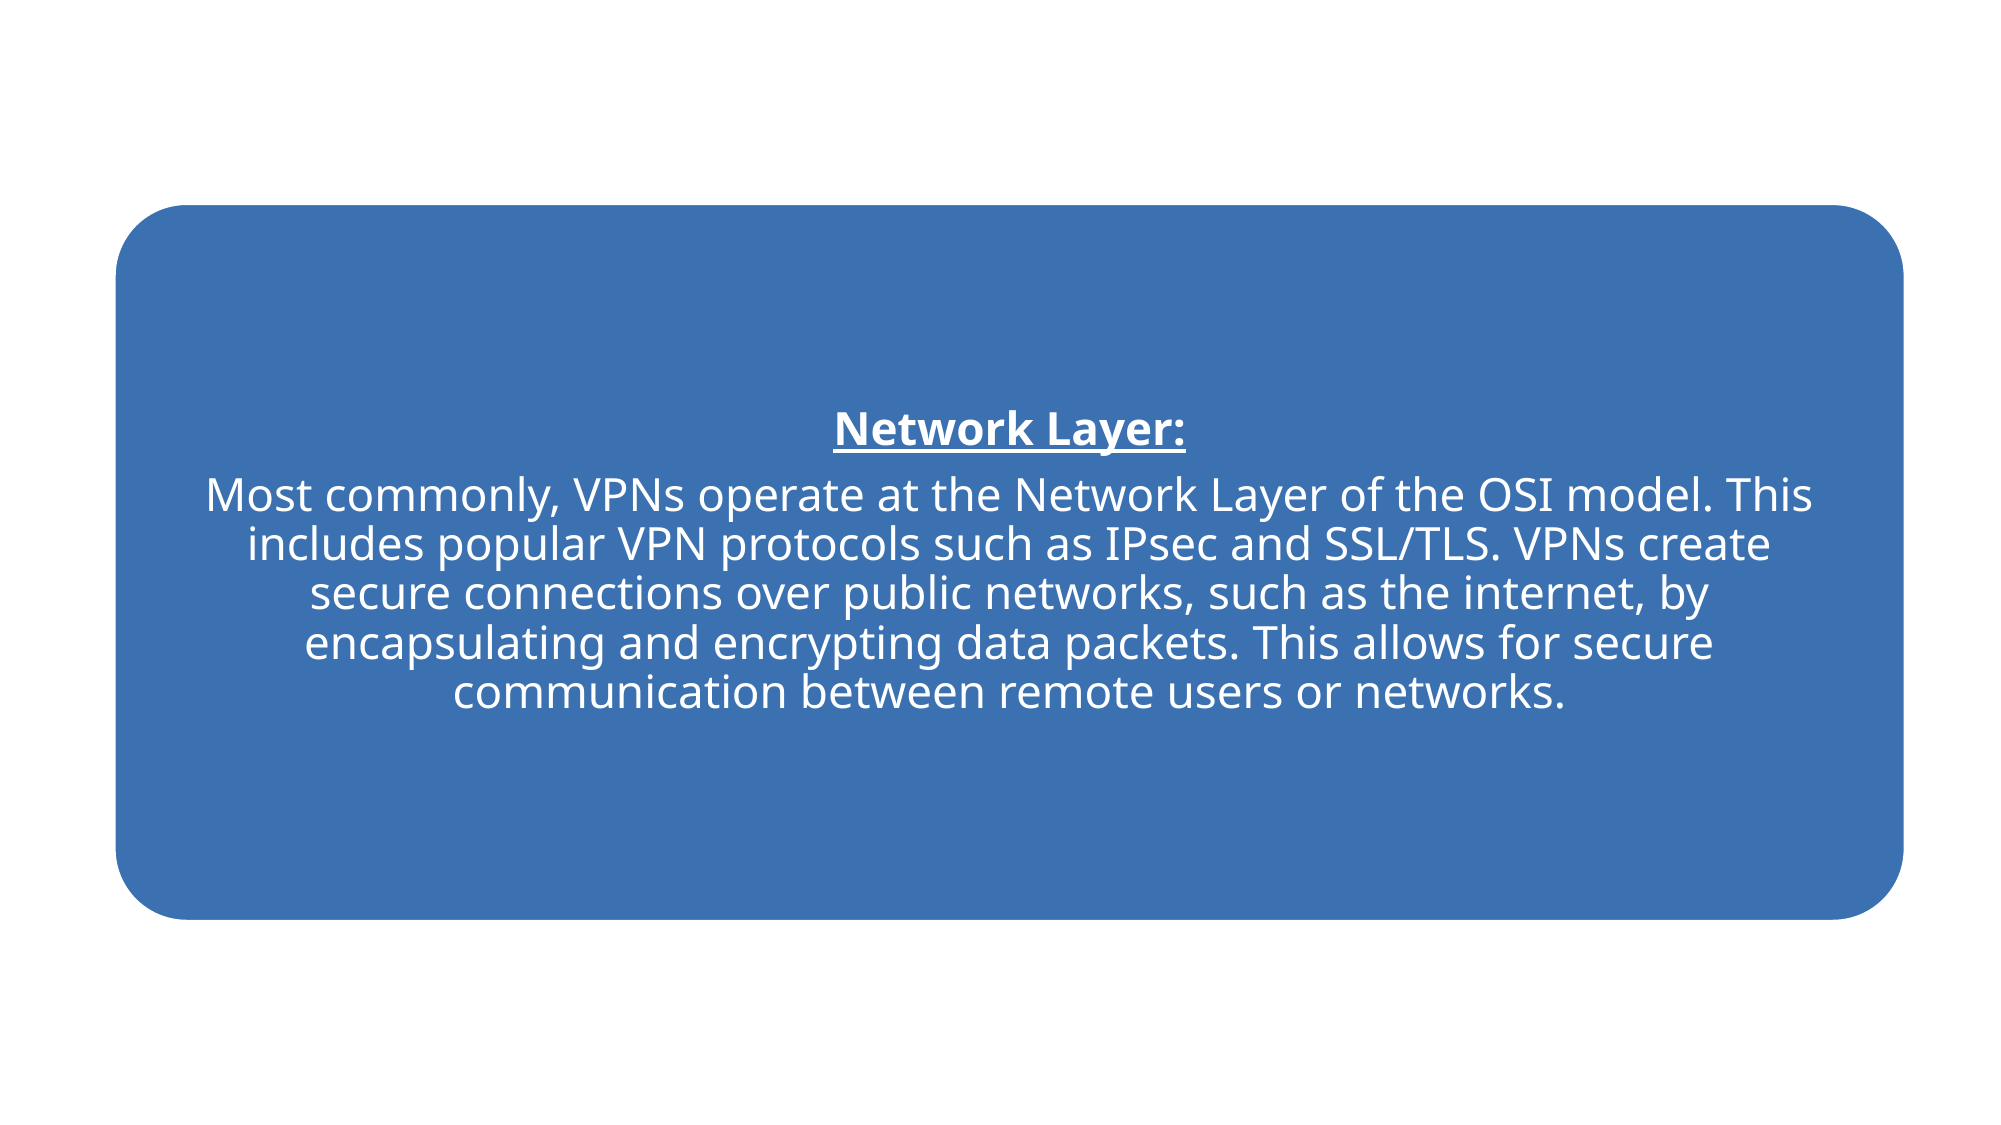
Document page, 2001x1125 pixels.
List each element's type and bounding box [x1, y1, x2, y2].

text_box [114, 204, 1905, 921]
